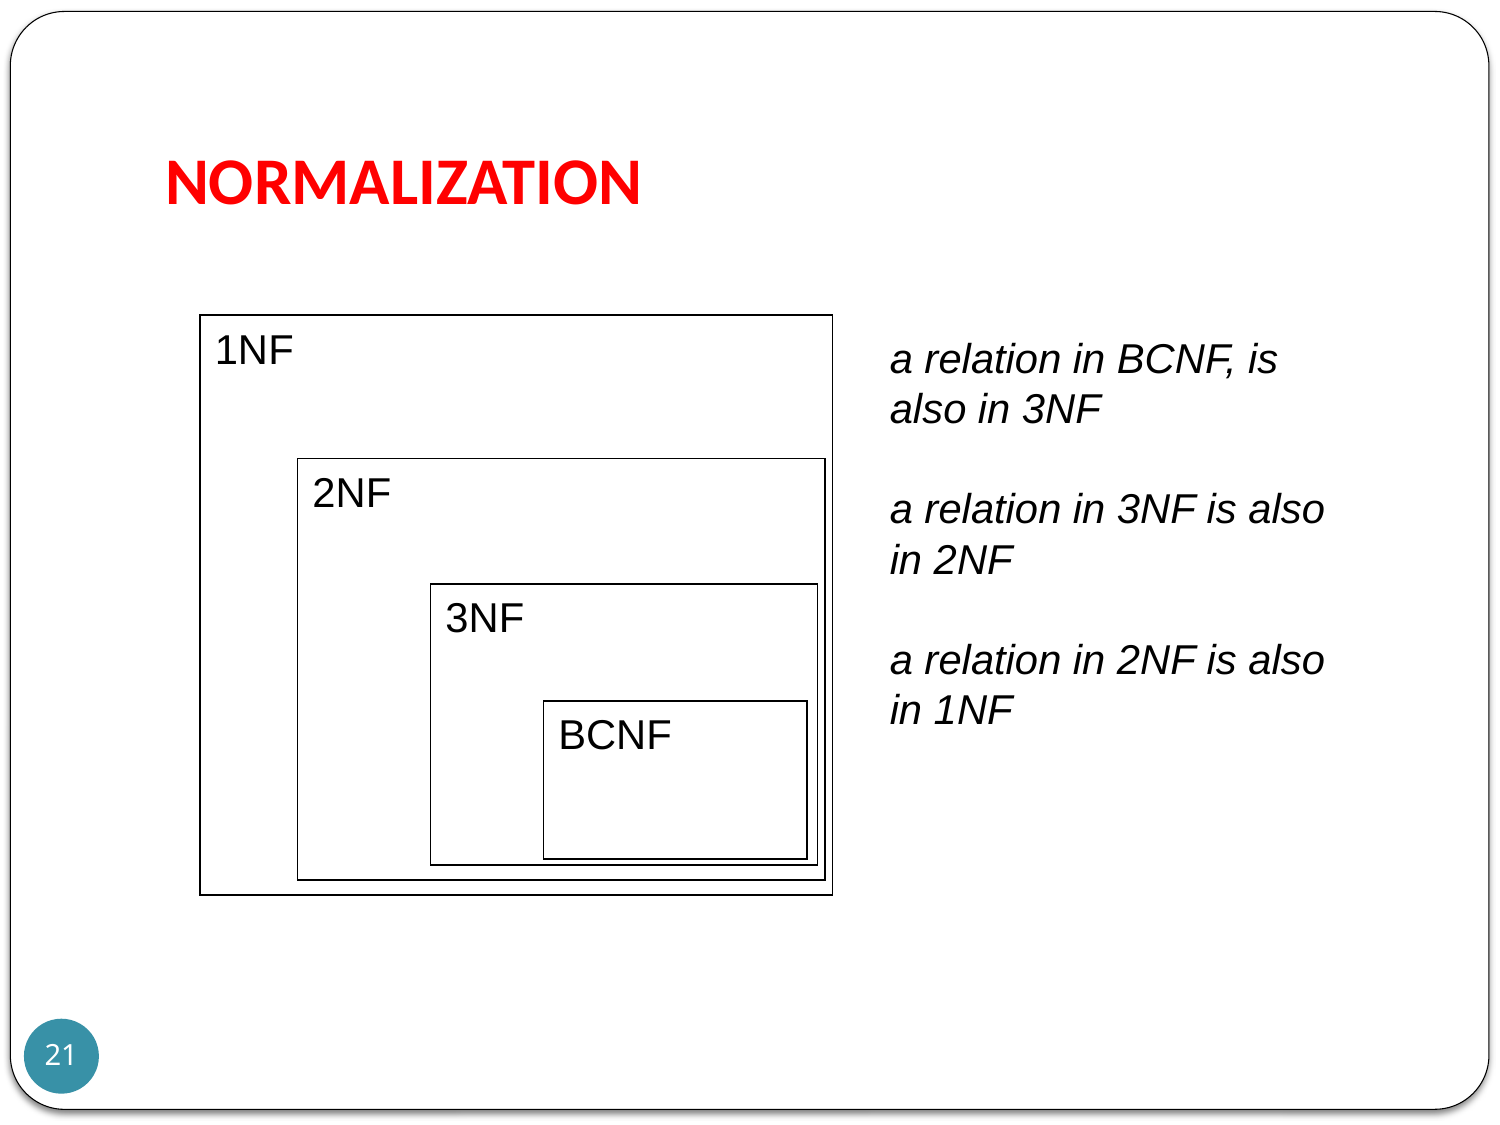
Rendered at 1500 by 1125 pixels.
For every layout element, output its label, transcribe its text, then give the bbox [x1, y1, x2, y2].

text_box a relation in BCNF, is also in 3NF a relation in 3NF is also in 2NF a relation in 2NF is also in 1NF [875, 324, 1363, 873]
slide_number 21 [23, 1018, 99, 1094]
text_box 1NF [200, 315, 833, 895]
title NORMALIZATION [149, 44, 1426, 233]
